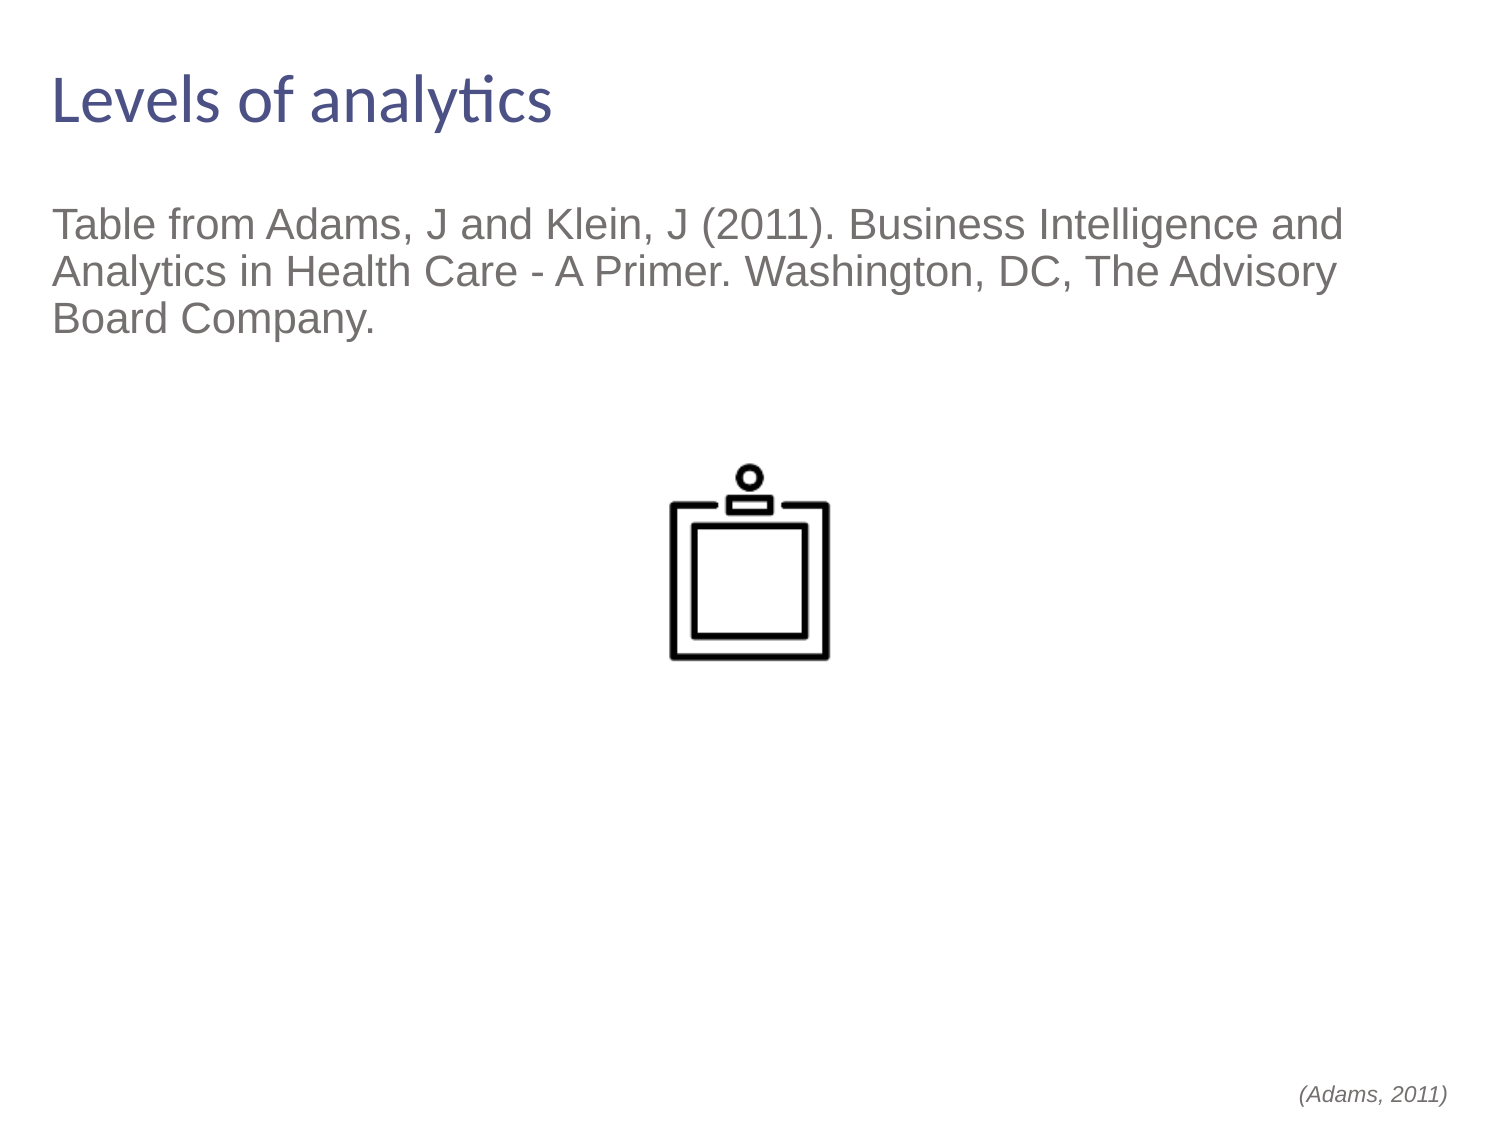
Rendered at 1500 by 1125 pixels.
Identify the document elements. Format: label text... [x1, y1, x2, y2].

title Levels of analytics [36, 25, 1464, 175]
list Table from Adams, J and Klein, J (2011). Business Intelligence and Analytics in Health Care - A Primer. Washington, DC, The Advisory Board Company. [36, 194, 1464, 1057]
list (Adams, 2011) [1250, 1075, 1464, 1113]
picture [646, 459, 854, 666]
